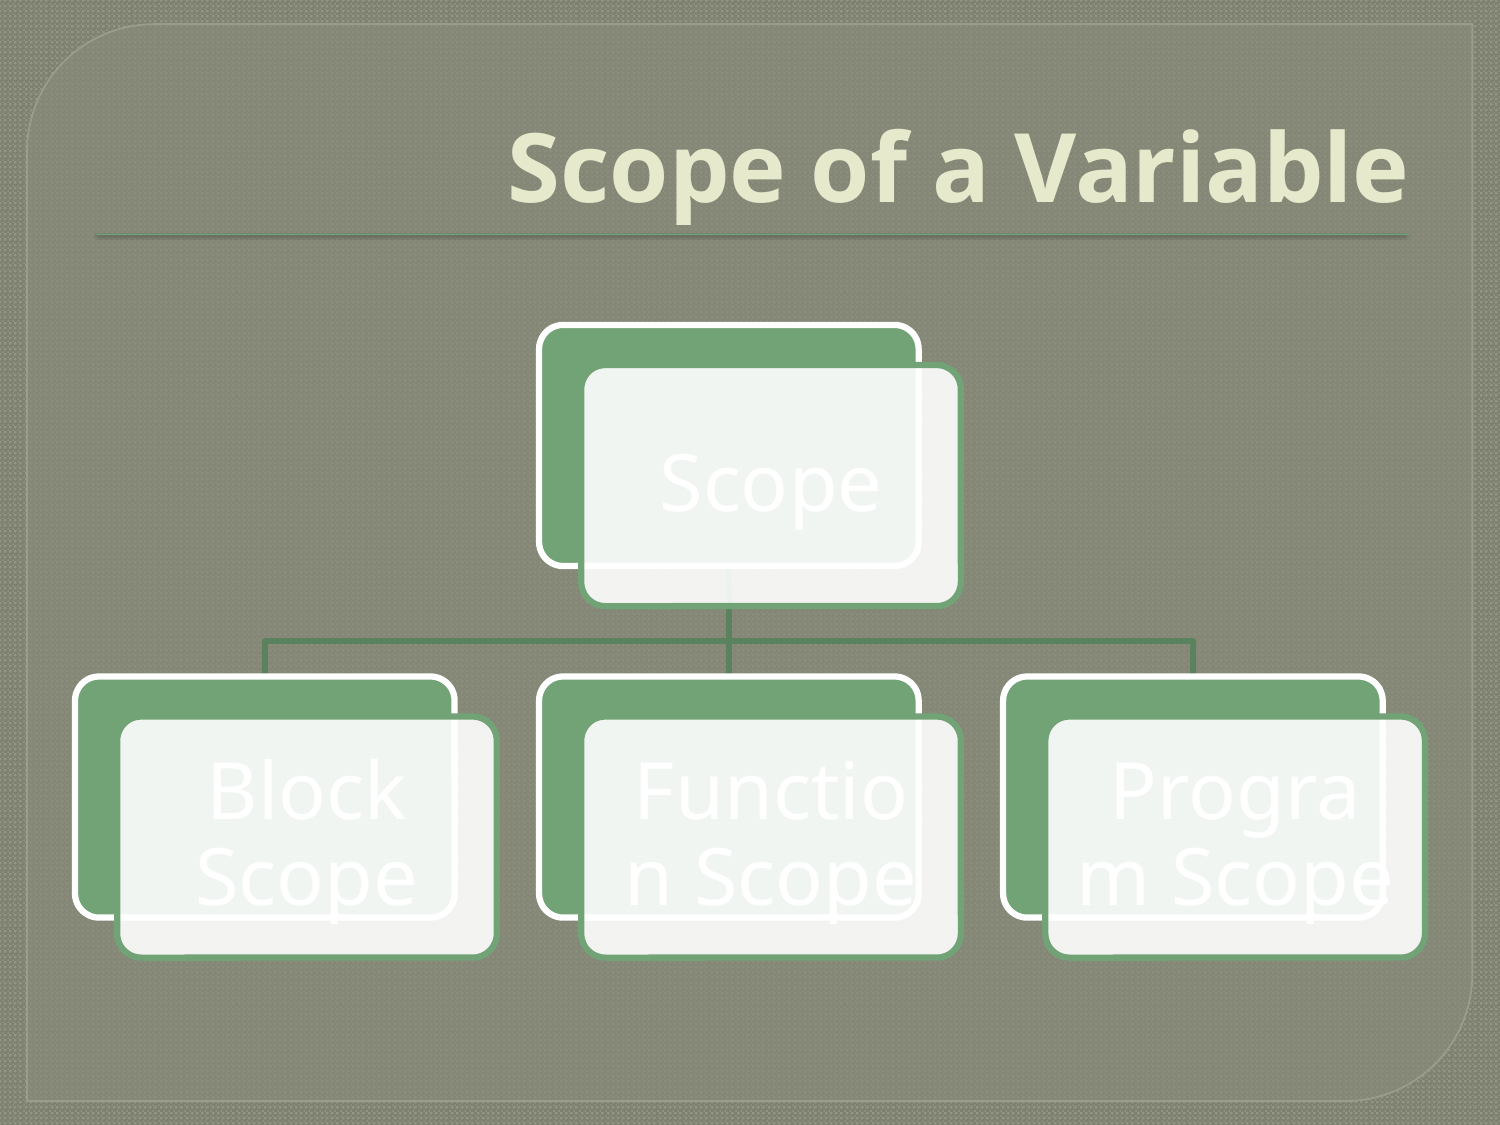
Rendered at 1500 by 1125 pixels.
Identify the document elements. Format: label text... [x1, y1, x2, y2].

title Scope of a Variable [75, 41, 1425, 230]
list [74, 269, 1426, 1013]
